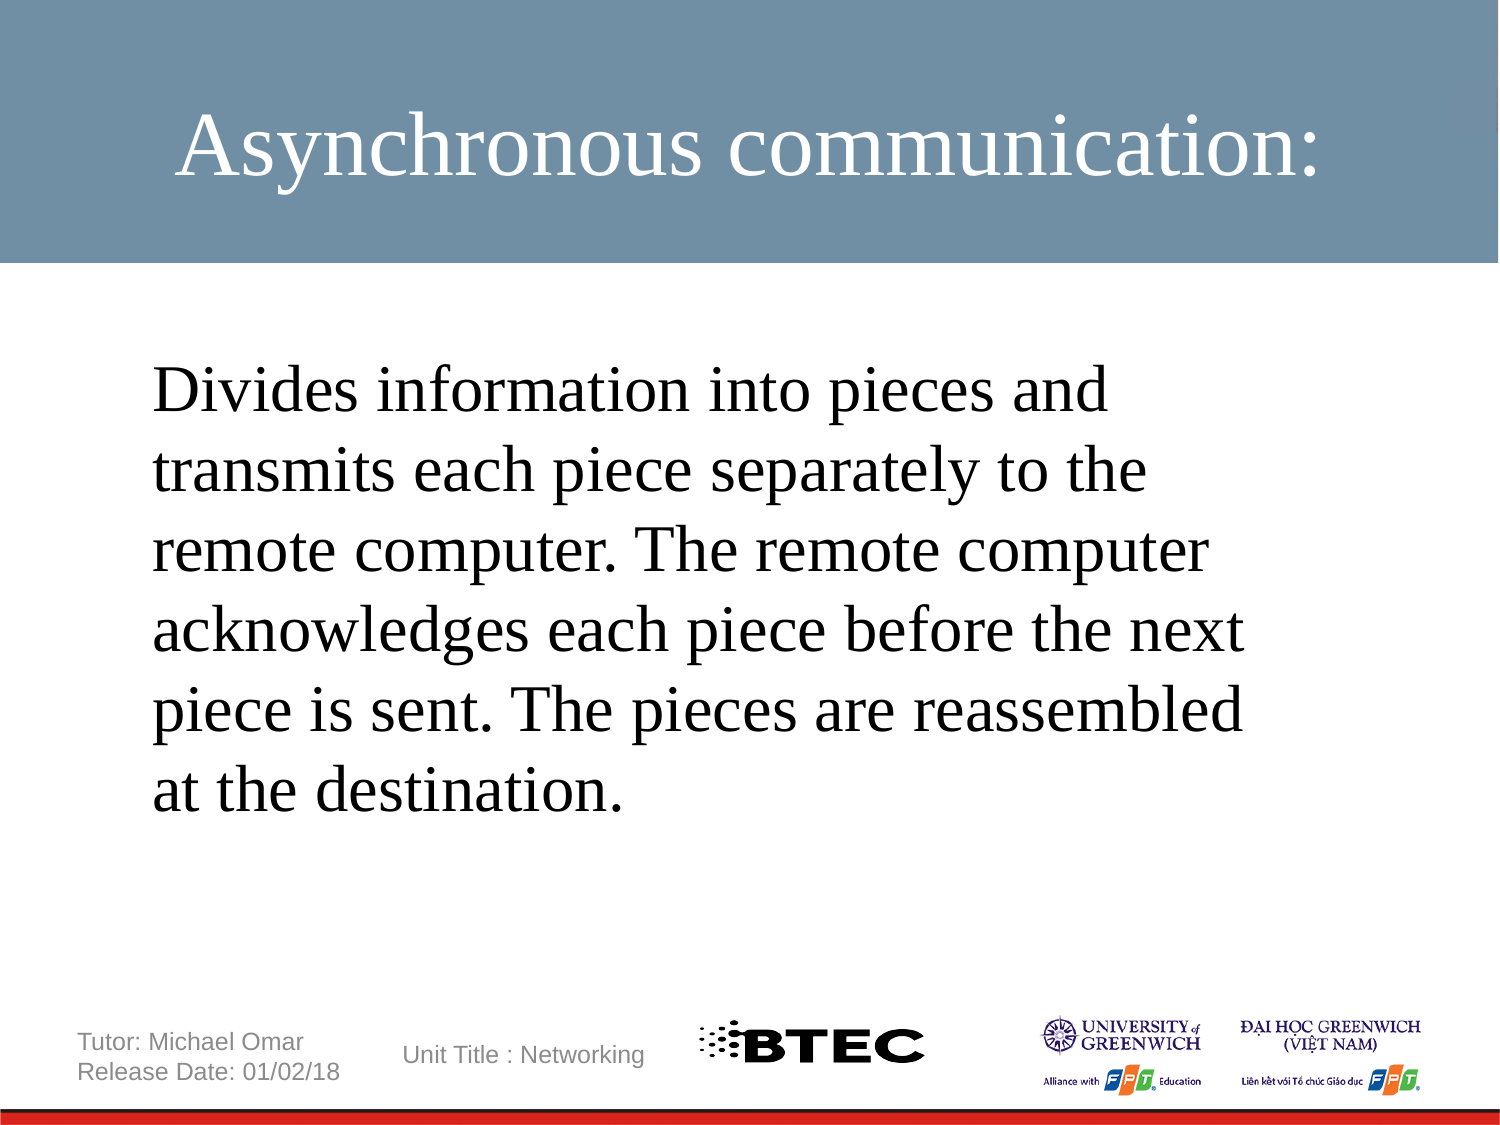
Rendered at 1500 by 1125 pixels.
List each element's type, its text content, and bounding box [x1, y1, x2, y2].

picture [1037, 1012, 1425, 1102]
picture [0, 0, 1499, 263]
picture [699, 1020, 925, 1063]
picture [0, 1109, 1500, 1125]
text_box Divides information into pieces and transmits each piece separately to the remote computer. The remote computer acknowledges each piece before the next piece is sent. The pieces are reassembled at the destination. [137, 337, 1263, 912]
